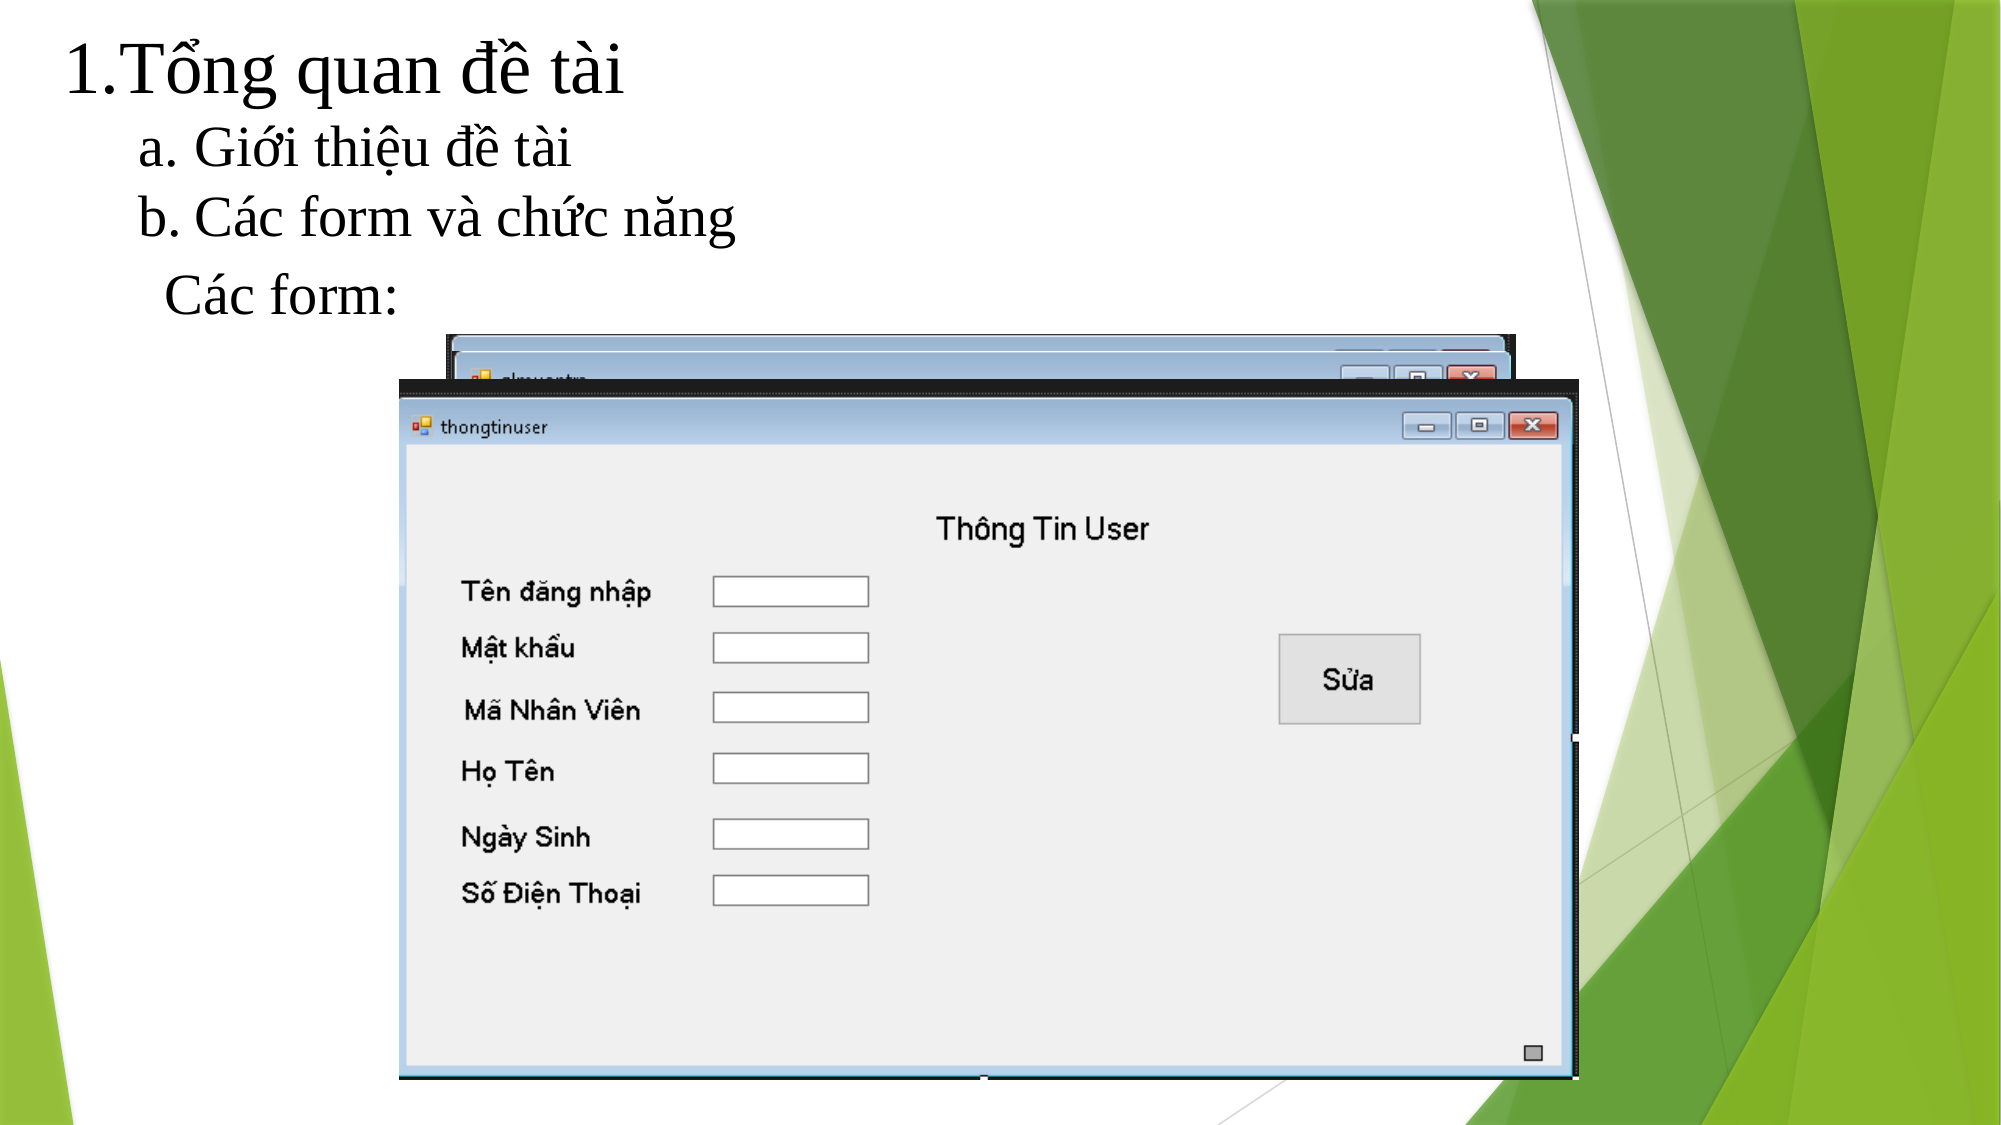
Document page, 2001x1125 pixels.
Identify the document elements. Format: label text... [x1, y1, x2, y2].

picture [398, 334, 1580, 1080]
text_box Tổng quan đề tài Giới thiệu đề tài Các form và chức năng [48, 10, 1248, 256]
text_box Các form: [150, 249, 648, 334]
